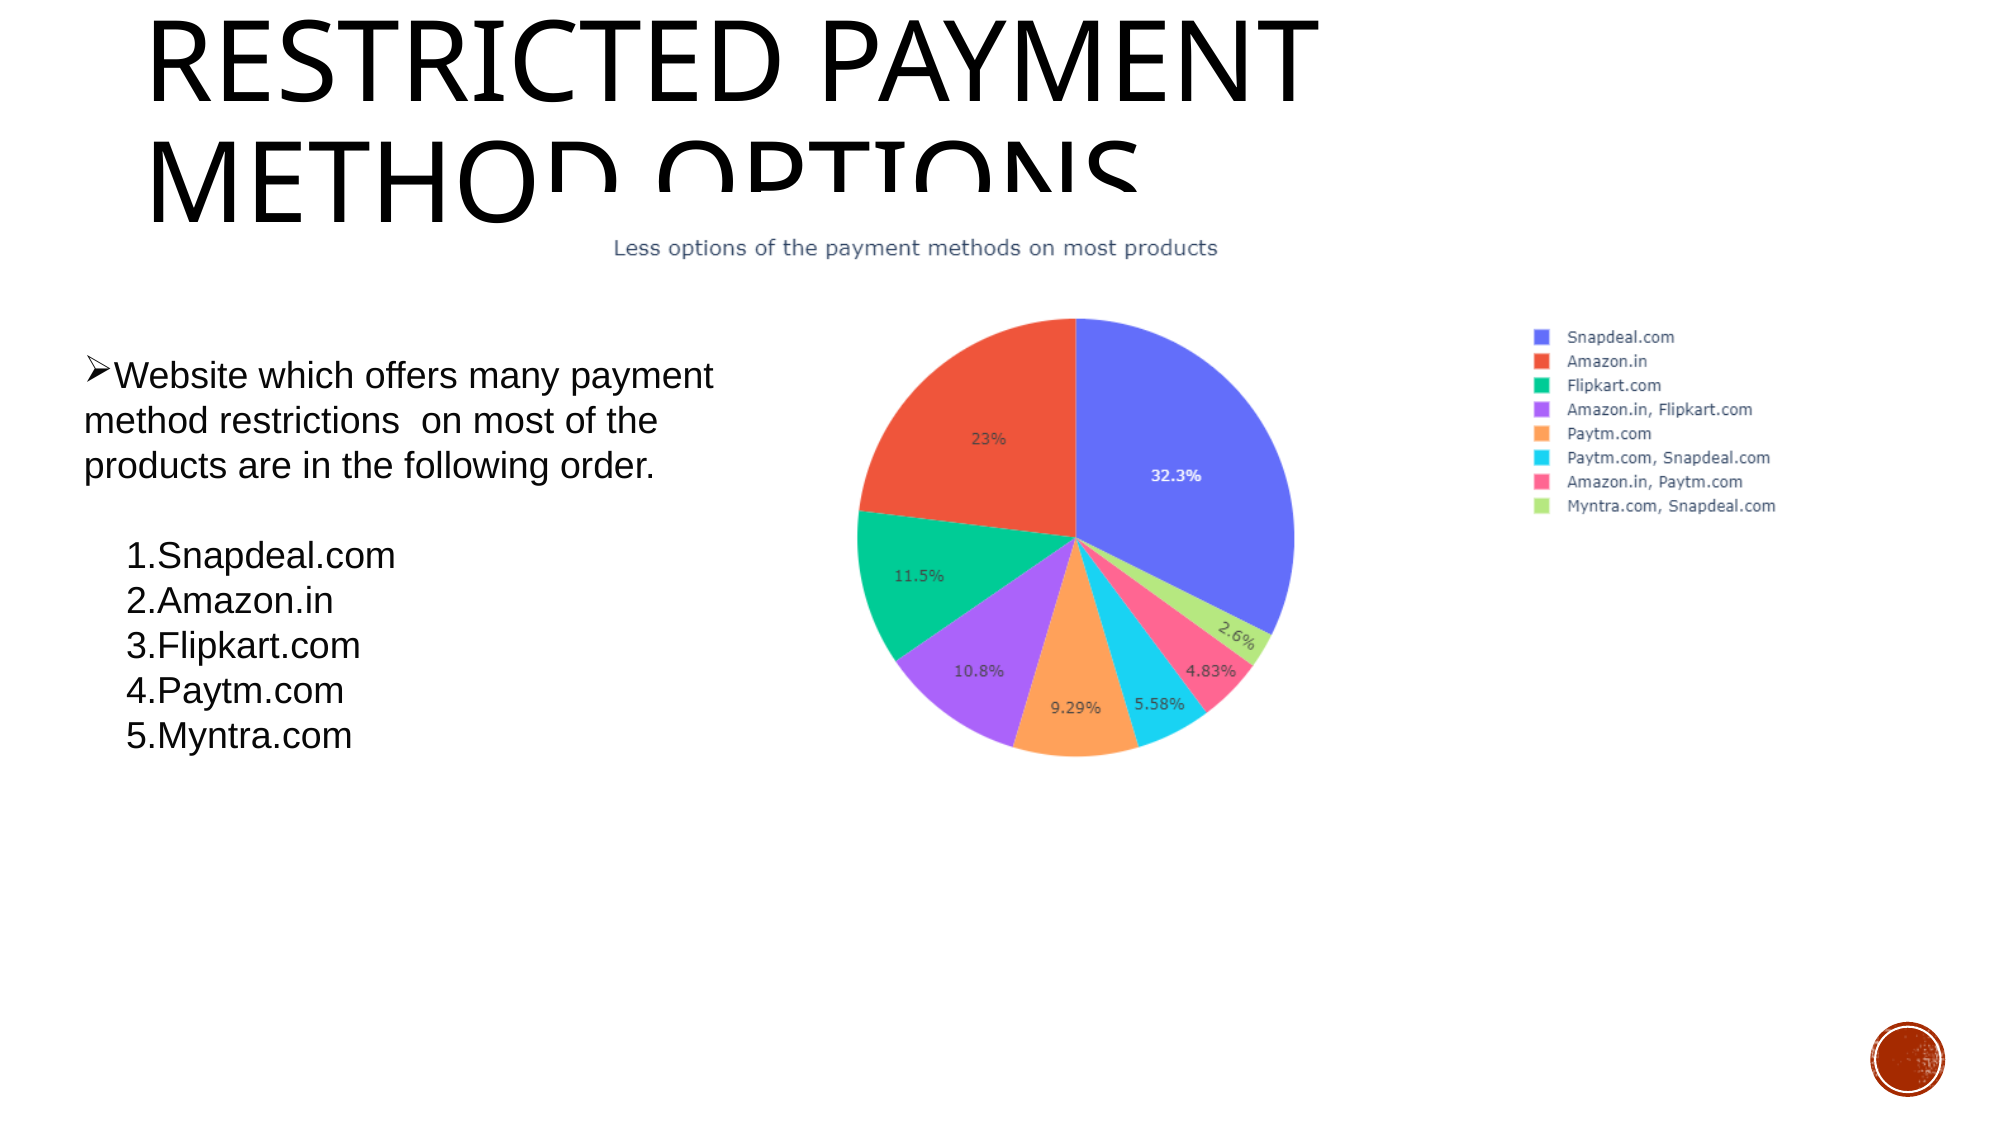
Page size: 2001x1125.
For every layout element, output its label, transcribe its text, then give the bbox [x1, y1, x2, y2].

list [551, 195, 1795, 857]
text_box Website which offers many payment method restrictions on most of the products are in the following order. 1.Snapdeal.com 2.Amazon.in 3.Flipkart.com 4.Paytm.com 5.Myntra.com [69, 343, 550, 764]
title Restricted Payment method Options [128, 61, 1779, 325]
